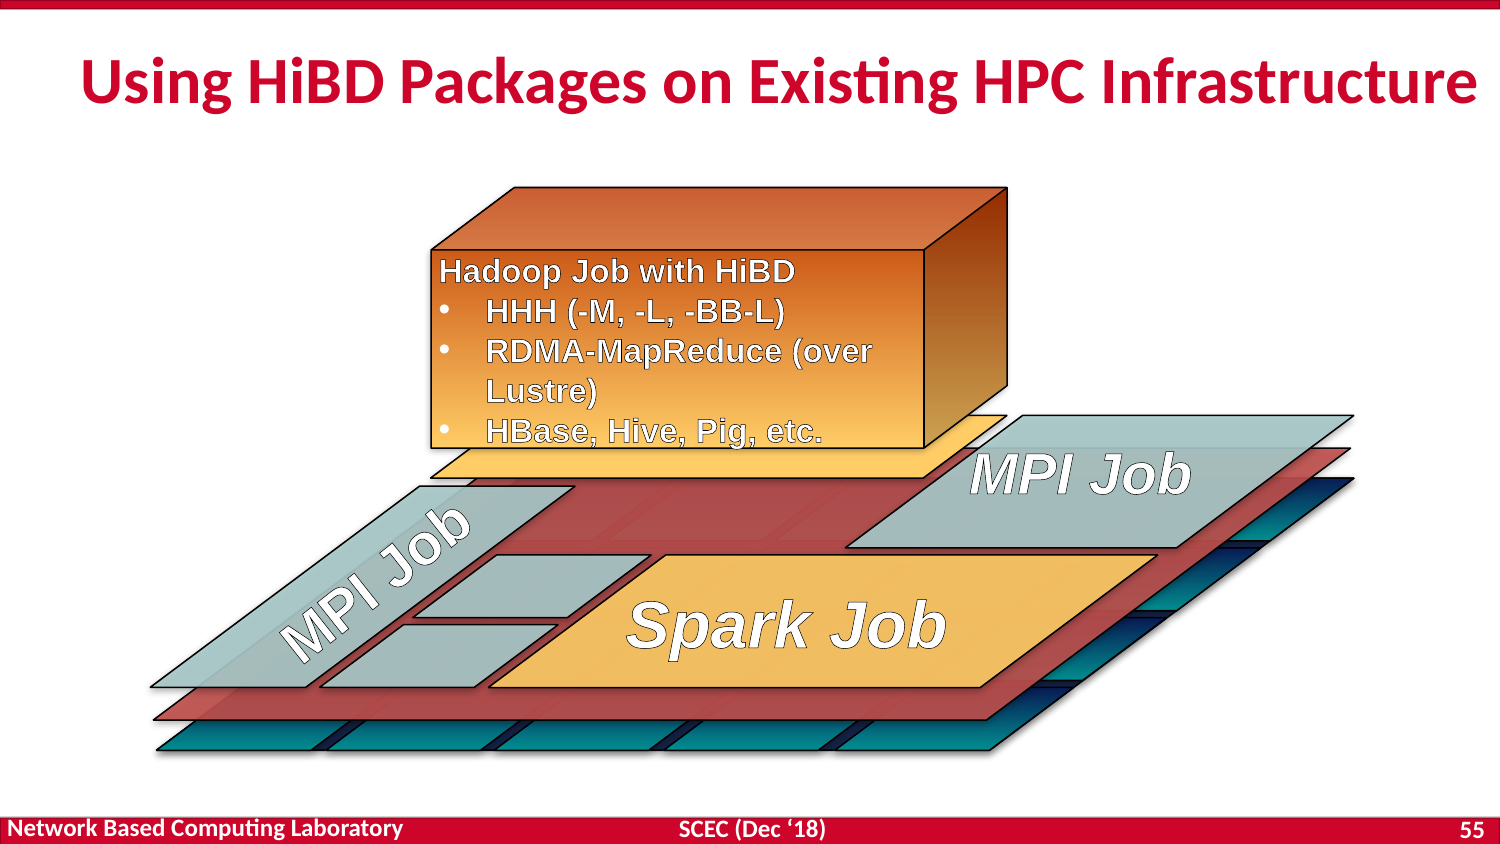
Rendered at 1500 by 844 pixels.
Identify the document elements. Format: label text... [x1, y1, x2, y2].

title Using HiBD Packages on Existing HPC Infrastructure [65, 30, 1498, 126]
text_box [149, 187, 1355, 751]
